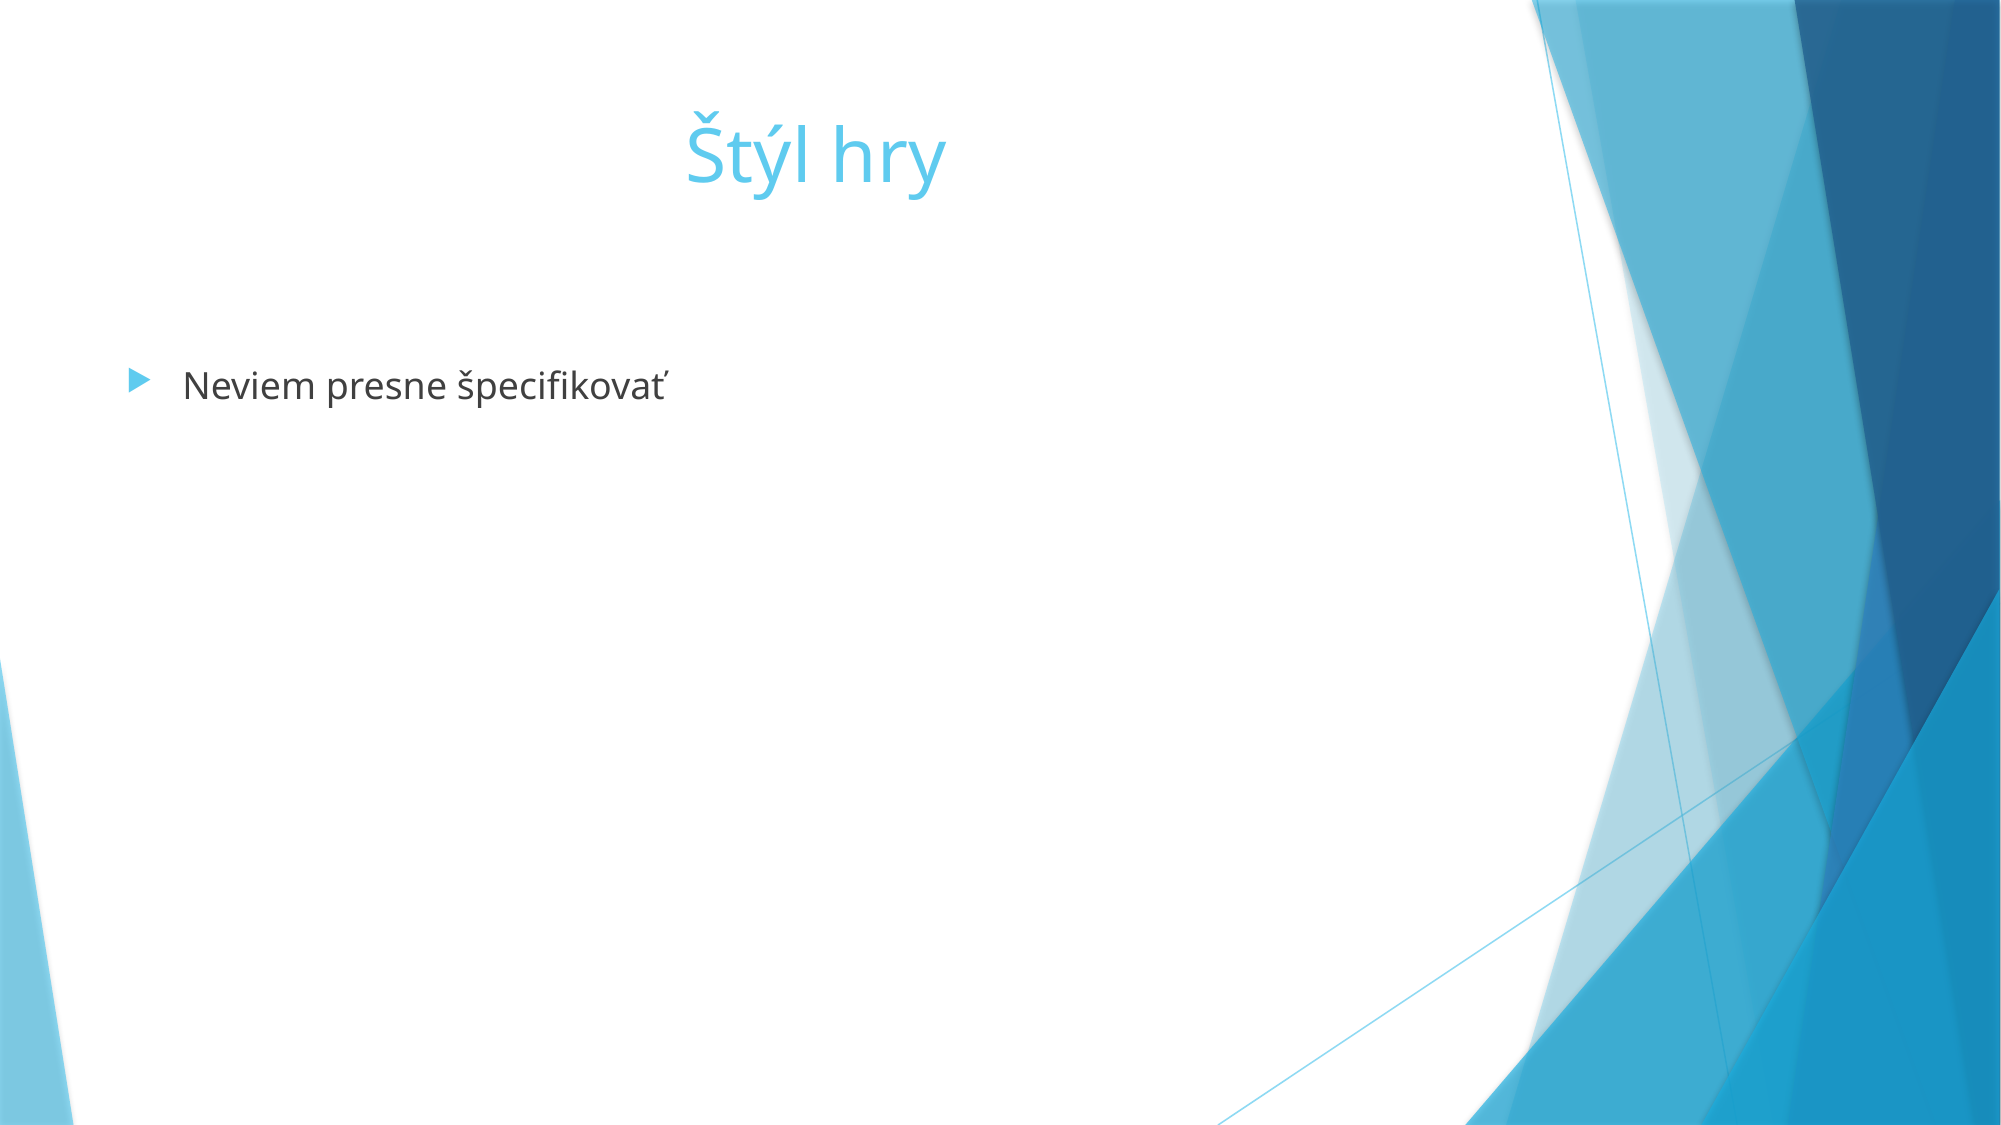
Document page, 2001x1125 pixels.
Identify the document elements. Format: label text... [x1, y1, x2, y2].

title Štýl hry [111, 99, 1522, 317]
list Neviem presne špecifikovať [111, 354, 1522, 992]
